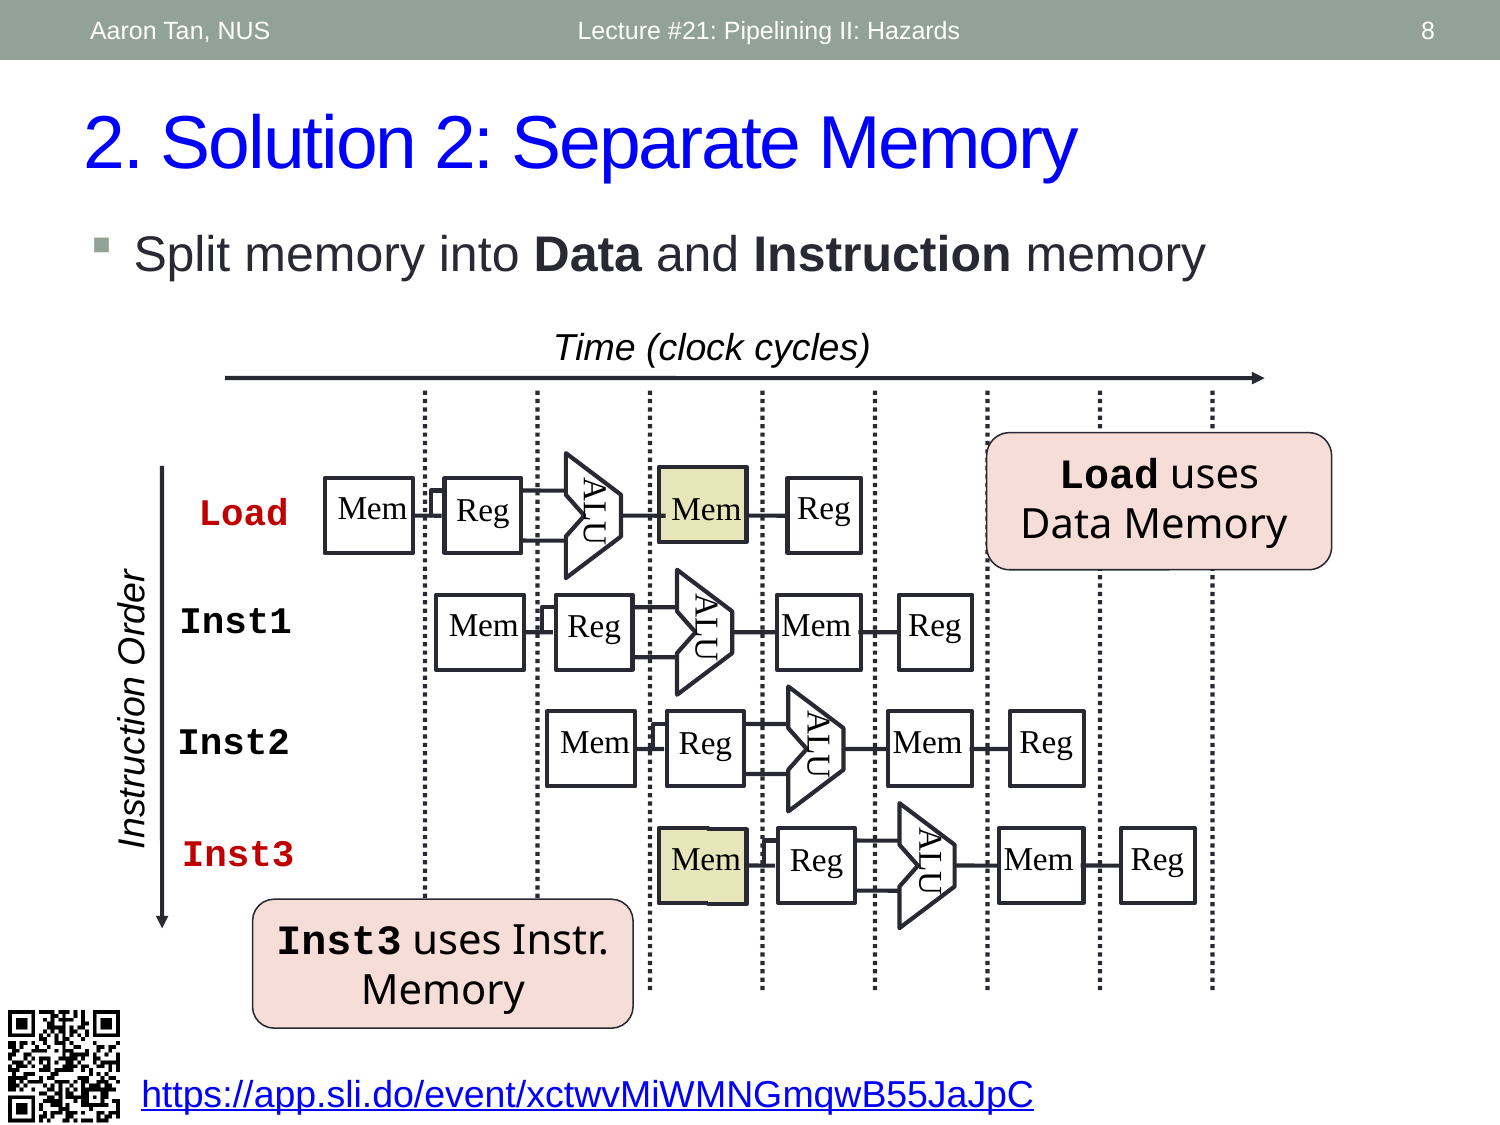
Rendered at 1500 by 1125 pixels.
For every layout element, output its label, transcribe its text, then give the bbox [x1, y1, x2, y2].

list Split memory into Data and Instruction memory [75, 213, 1425, 324]
slide_number 8 [1308, 3, 1450, 57]
slide_number Aaron Tan, NUS [75, 3, 550, 57]
title 2. Solution 2: Separate Memory [68, 86, 1474, 192]
picture [0, 1002, 127, 1125]
text_box Inst3 uses Instr. Memory [252, 999, 634, 1029]
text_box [99, 315, 1265, 991]
text_box Load uses Data Memory [1272, 432, 1332, 570]
footer Lecture #21: Pipelining II: Hazards [562, 3, 1238, 57]
